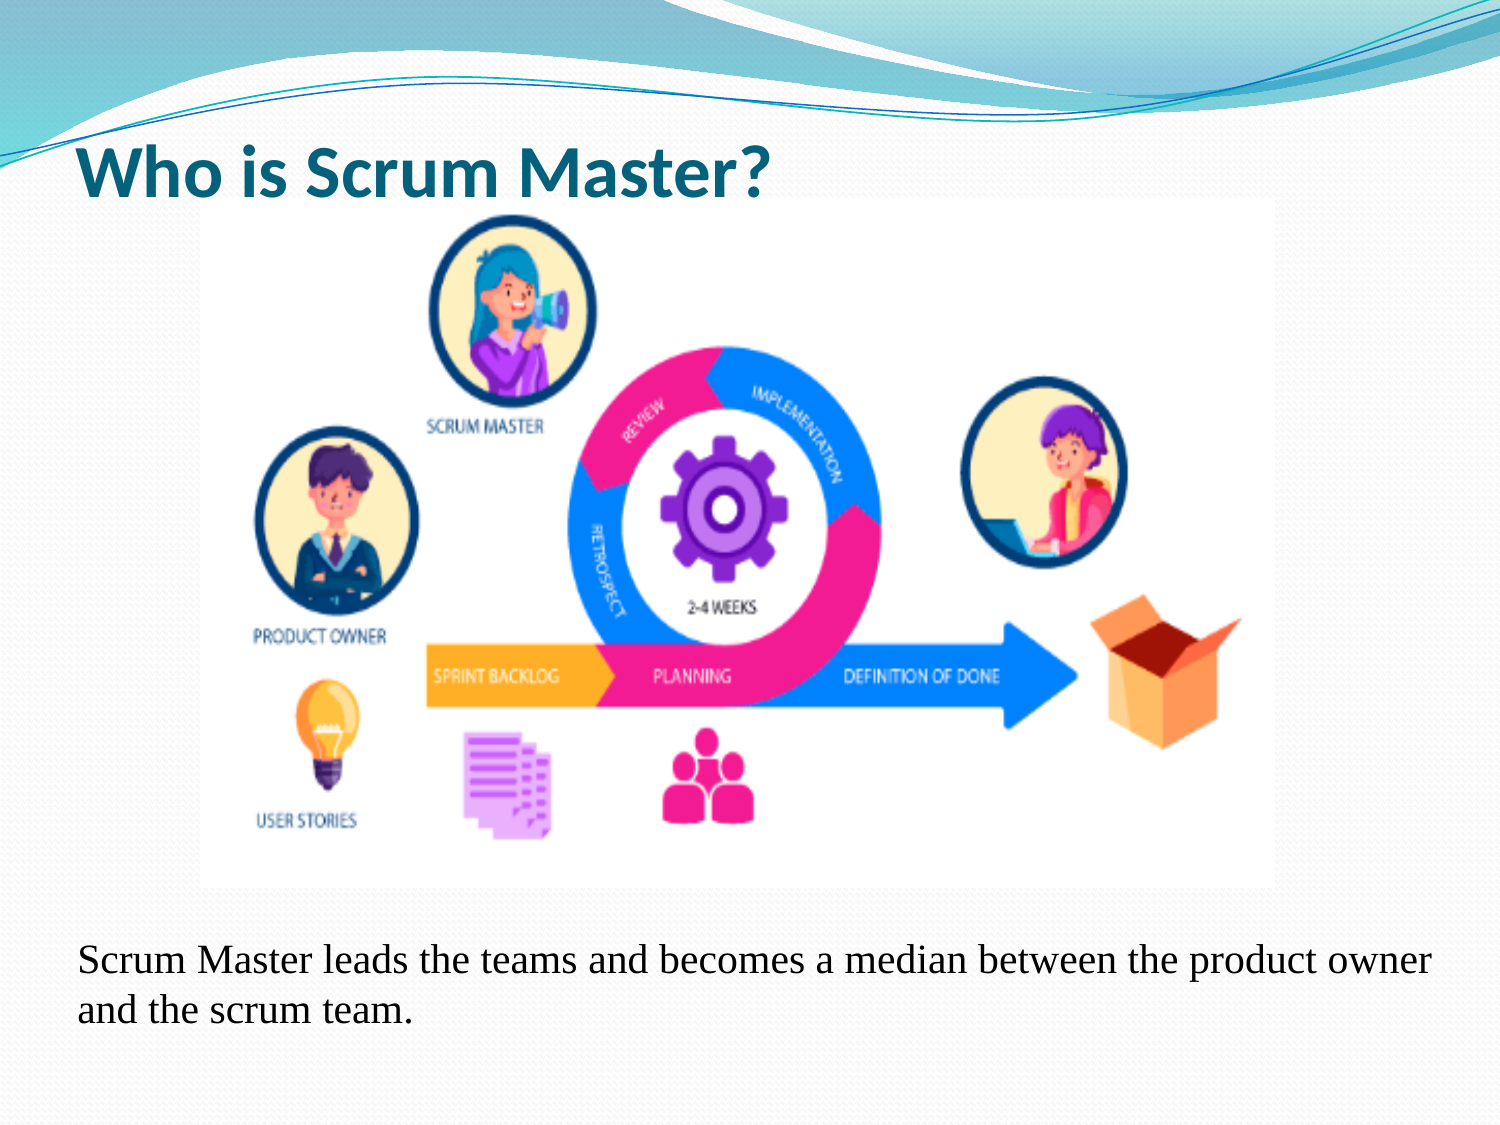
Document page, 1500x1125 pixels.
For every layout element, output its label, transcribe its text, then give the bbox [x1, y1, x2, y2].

picture [199, 199, 1276, 888]
title Who is Scrum Master? [75, 115, 1438, 303]
text_box Scrum Master leads the teams and becomes a median between the product owner and the scrum team. [62, 924, 1450, 1040]
